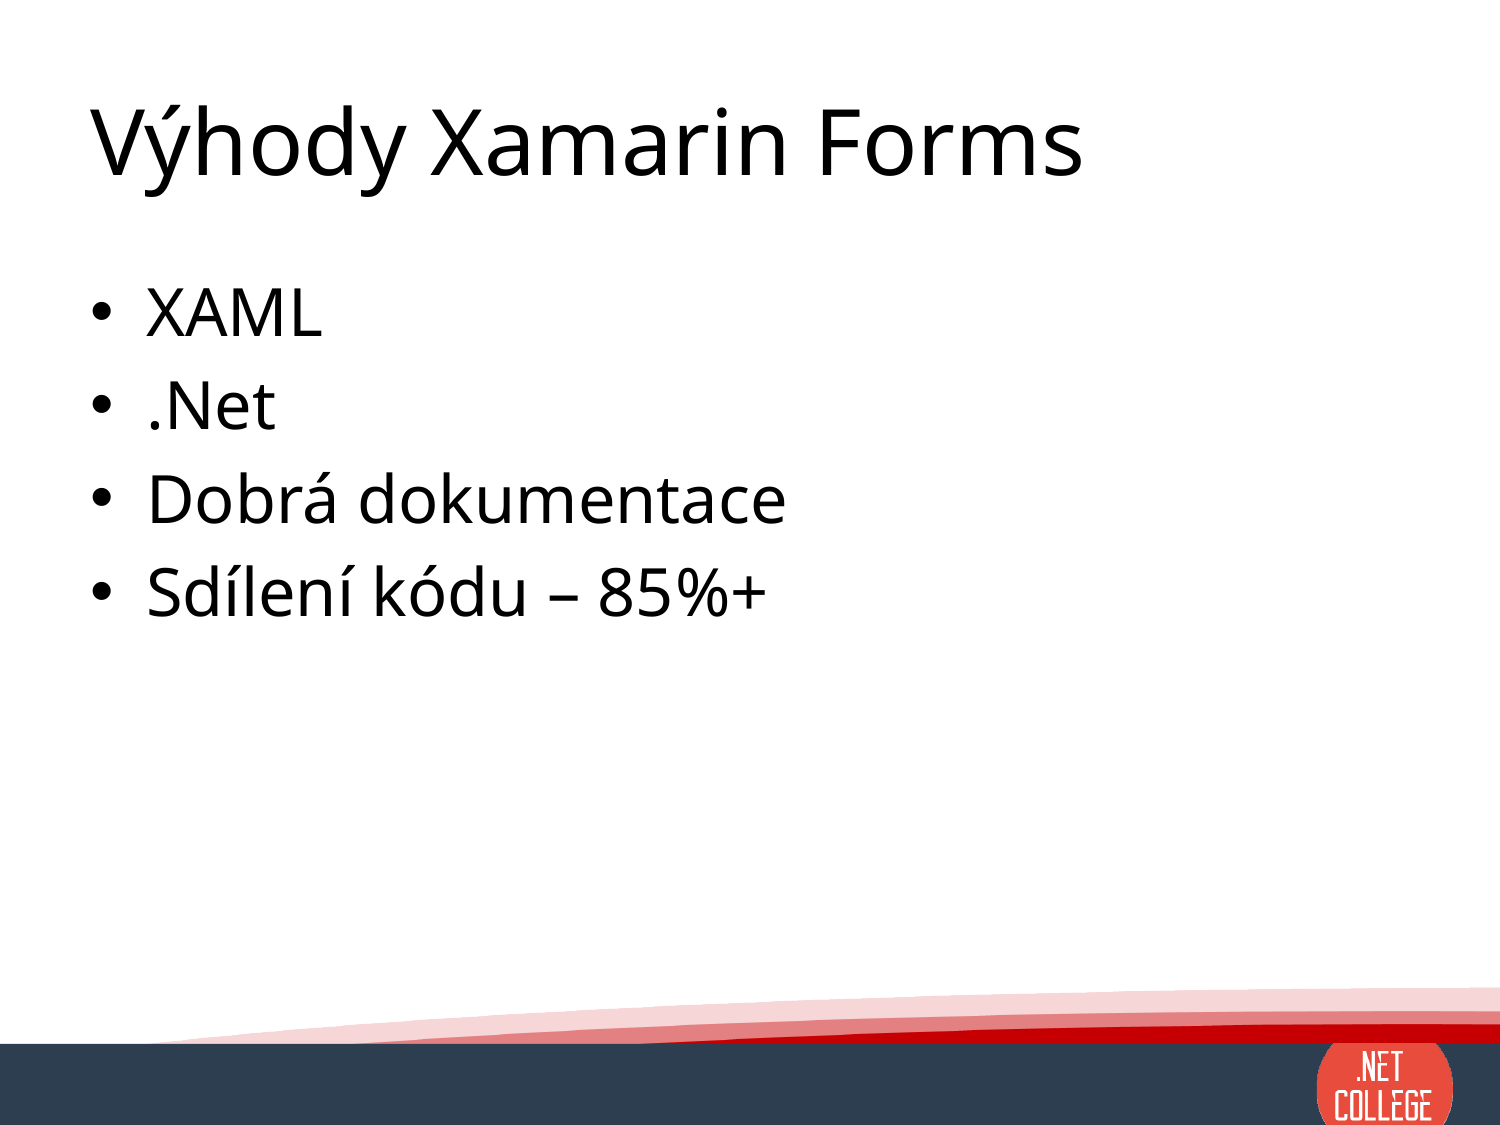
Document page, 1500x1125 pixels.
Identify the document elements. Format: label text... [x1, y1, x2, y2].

picture [53, 987, 1500, 1125]
title Výhody Xamarin Forms [75, 45, 1425, 233]
list XAML .Net Dobrá dokumentace Sdílení kódu – 85%+ [75, 262, 1425, 1005]
